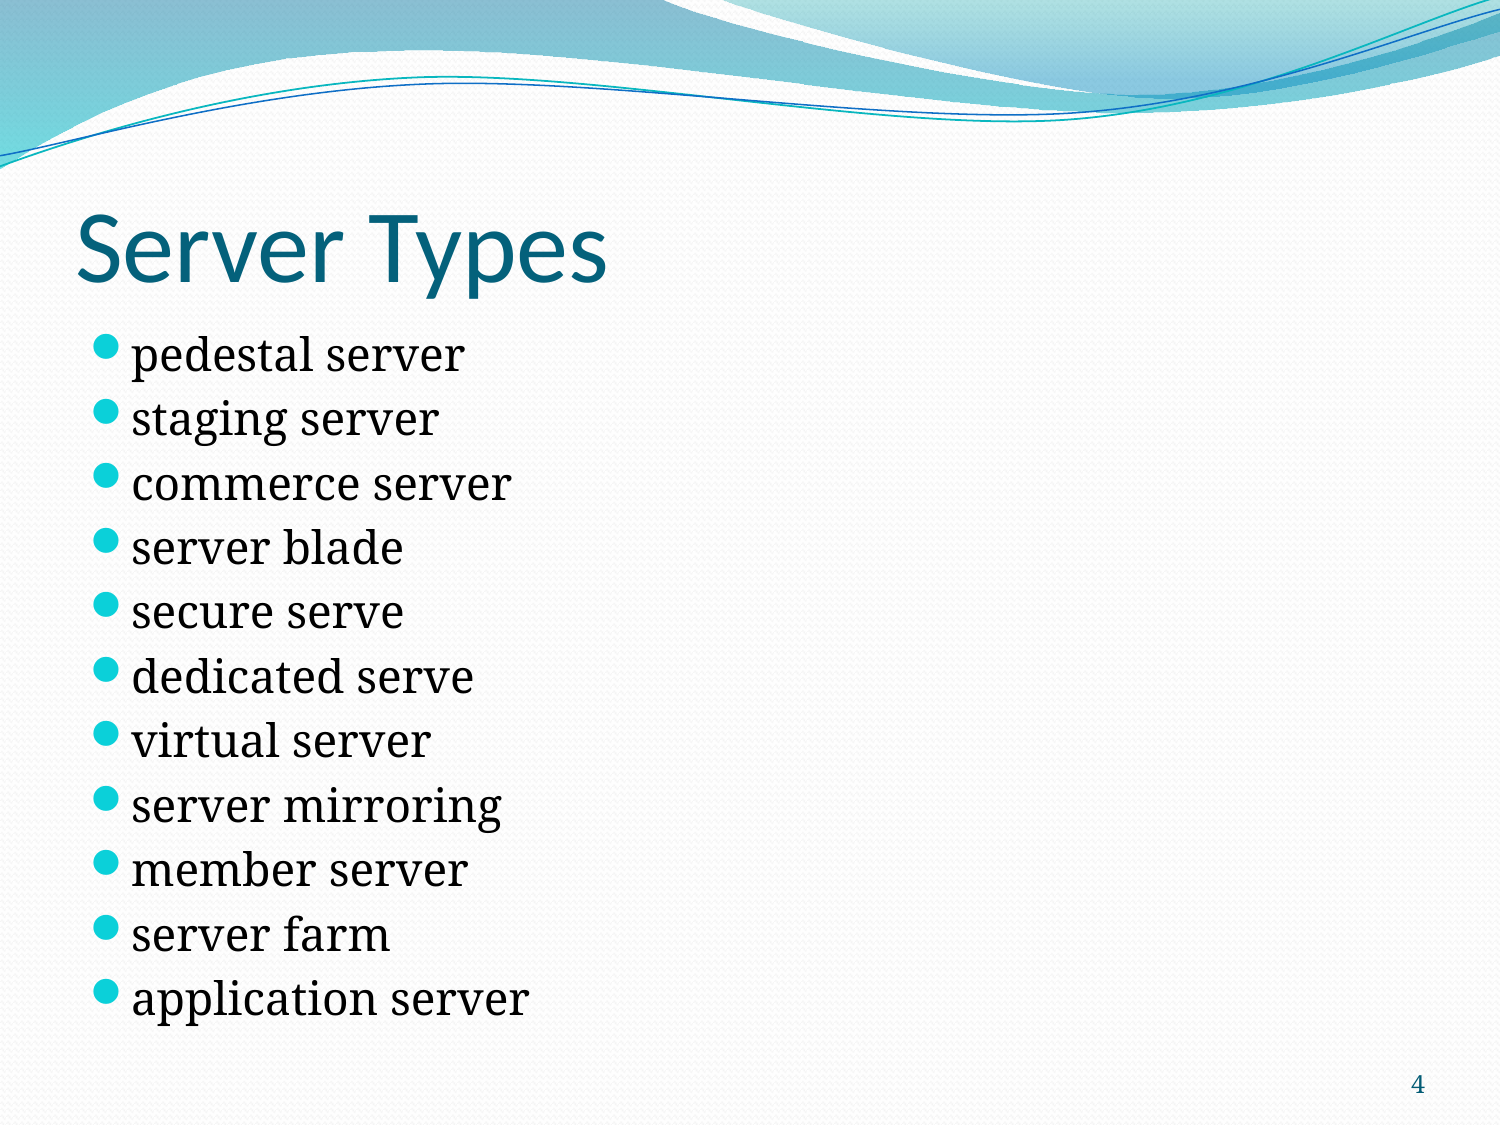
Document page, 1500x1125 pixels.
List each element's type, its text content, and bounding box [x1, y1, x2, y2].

slide_number 4 [1299, 1042, 1425, 1103]
title Server Types [75, 115, 1425, 303]
list pedestal server staging server commerce server server blade secure serve dedicated serve virtual server server mirroring member server server farm application server [75, 317, 1425, 1038]
